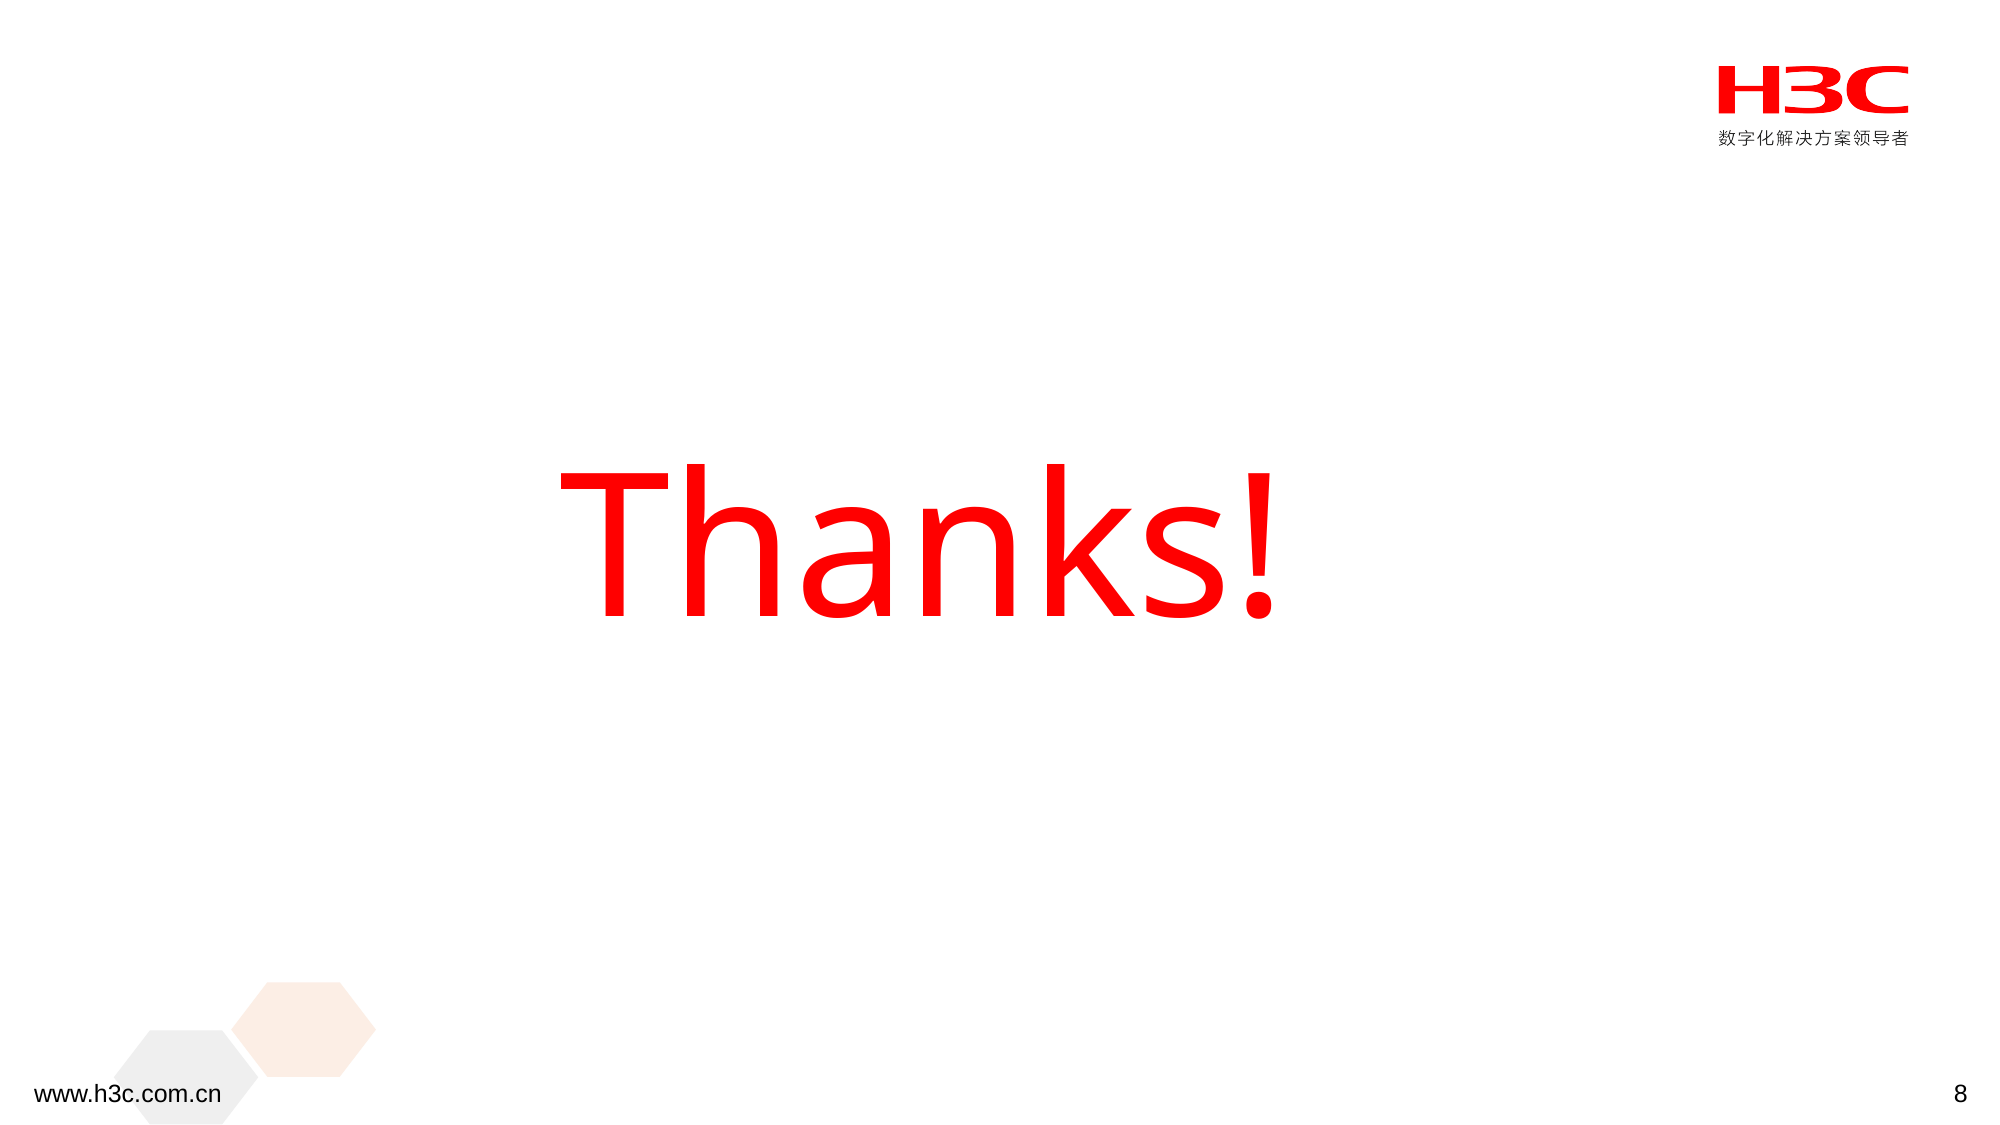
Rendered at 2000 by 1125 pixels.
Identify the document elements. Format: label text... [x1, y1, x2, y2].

picture [1669, 37, 1957, 174]
text_box Thanks! [385, 408, 1461, 664]
